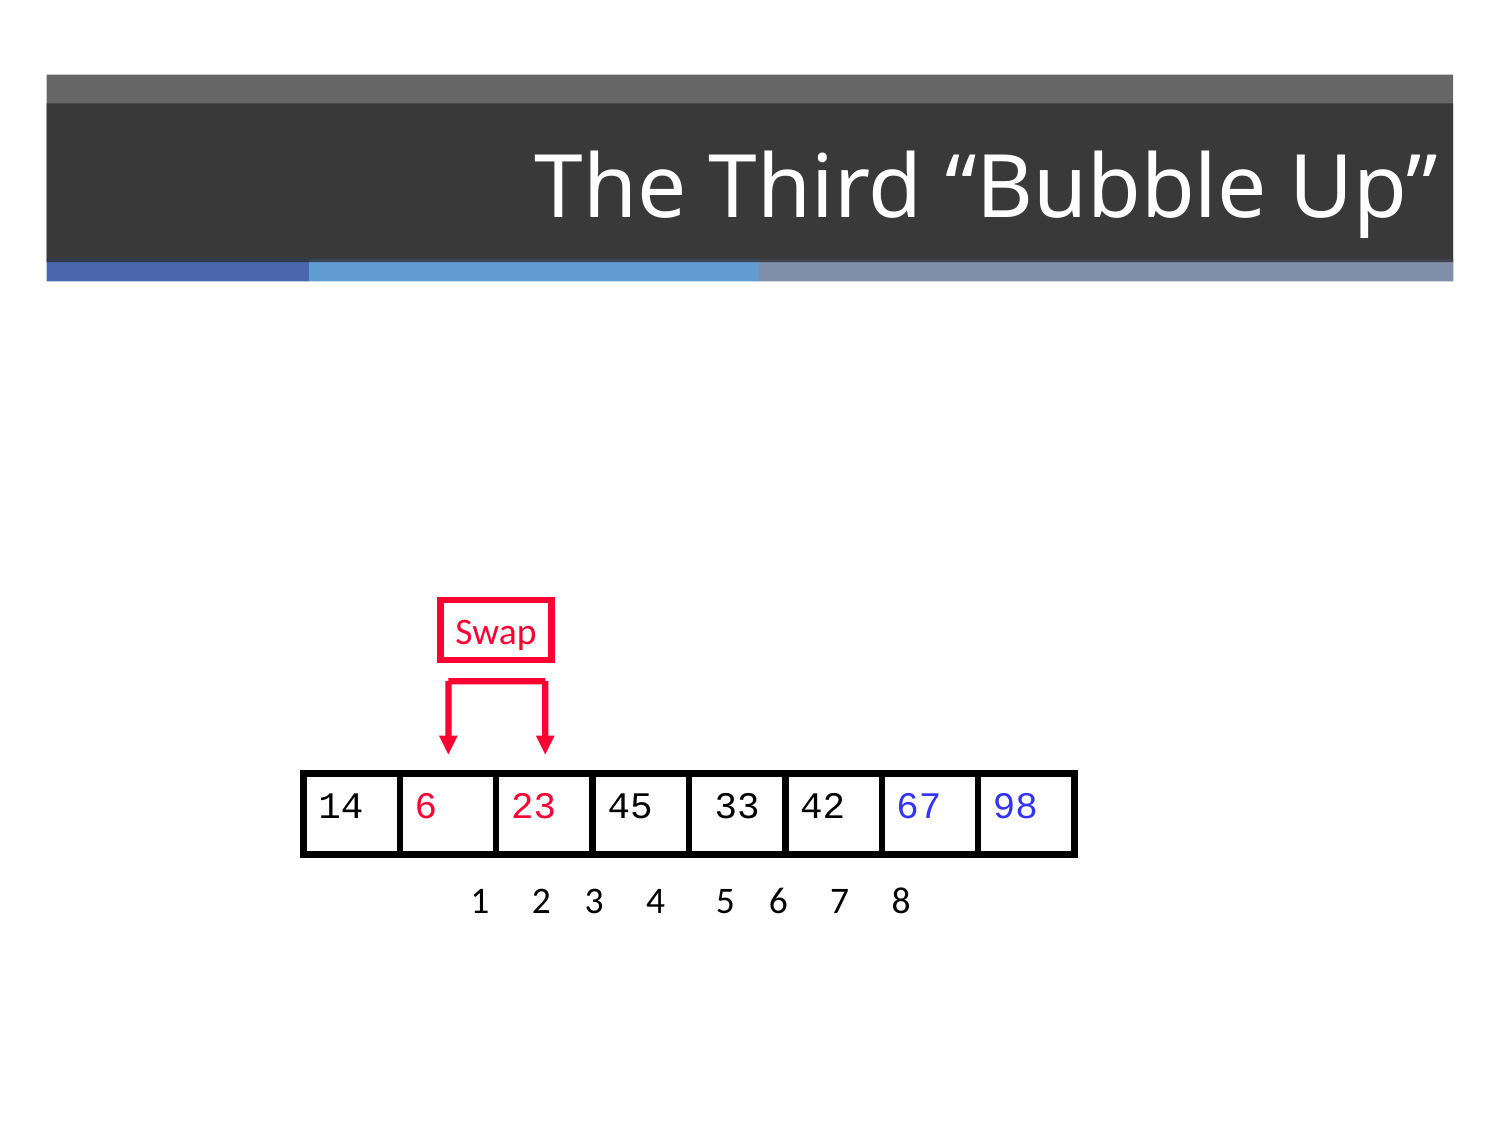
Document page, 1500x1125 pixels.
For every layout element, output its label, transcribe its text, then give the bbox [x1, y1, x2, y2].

text_box 42 [786, 773, 881, 855]
text_box 33 [688, 773, 786, 855]
text_box 6 [400, 773, 497, 855]
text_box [447, 680, 546, 755]
text_box Swap [440, 599, 552, 660]
text_box 14 [303, 773, 400, 855]
text_box 45 [592, 773, 688, 855]
text_box 23 [497, 773, 592, 855]
text_box 98 [978, 773, 1075, 855]
title The Third “Bubble Up” [46, 103, 1454, 263]
text_box 1 2 3 4 5 6 7 8 [455, 868, 927, 928]
text_box 67 [881, 773, 978, 855]
